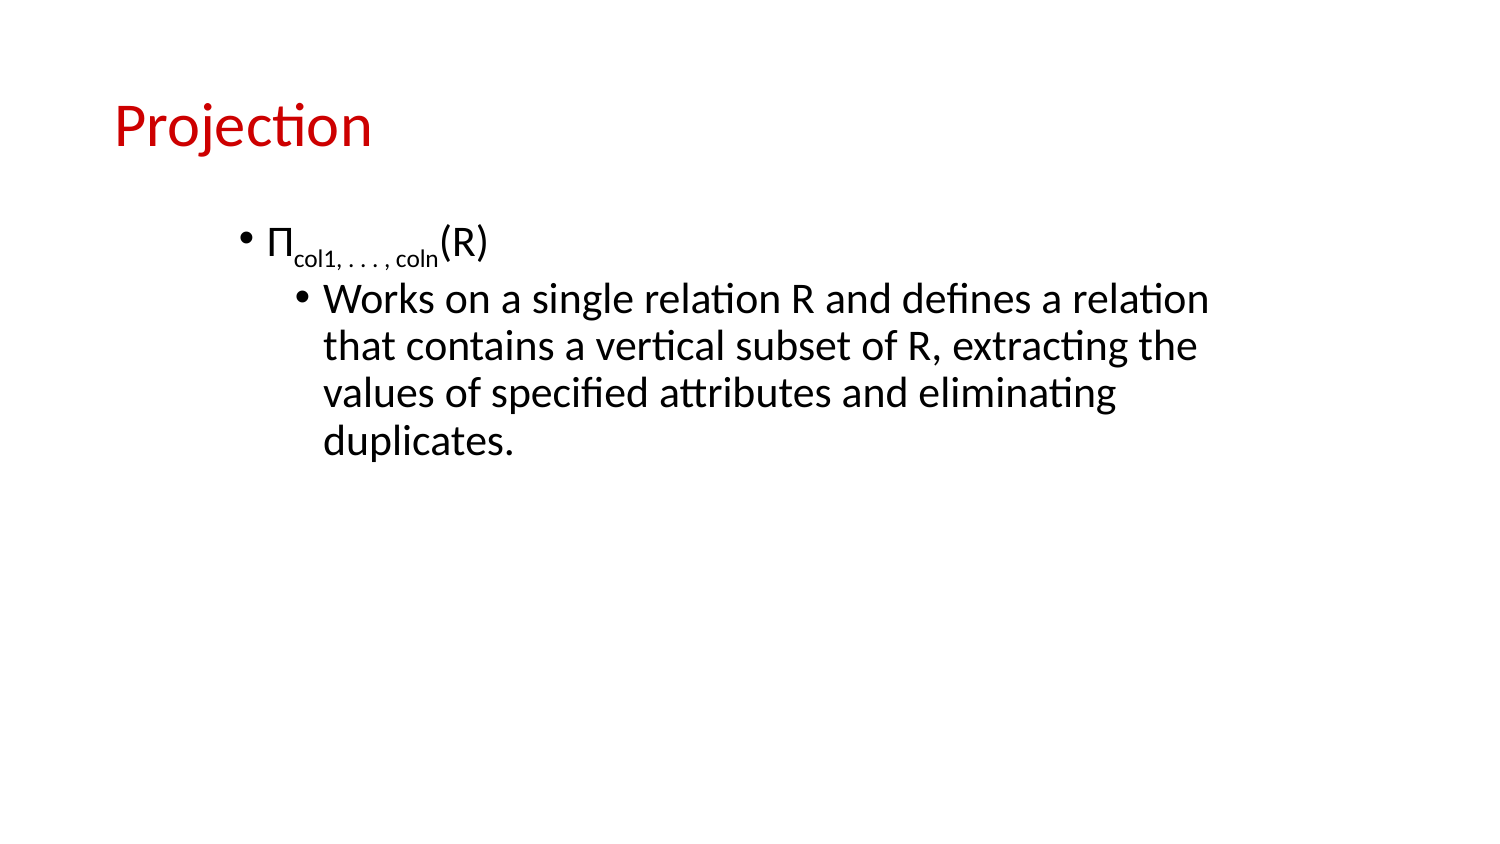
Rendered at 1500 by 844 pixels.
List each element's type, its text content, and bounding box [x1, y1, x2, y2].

title Projection [103, 44, 1397, 208]
list Πcol1, . . . , coln(R) Works on a single relation R and defines a relation that contains a vertical subset of R, extracting the values of specified attributes and eliminating duplicates. [226, 207, 1239, 715]
